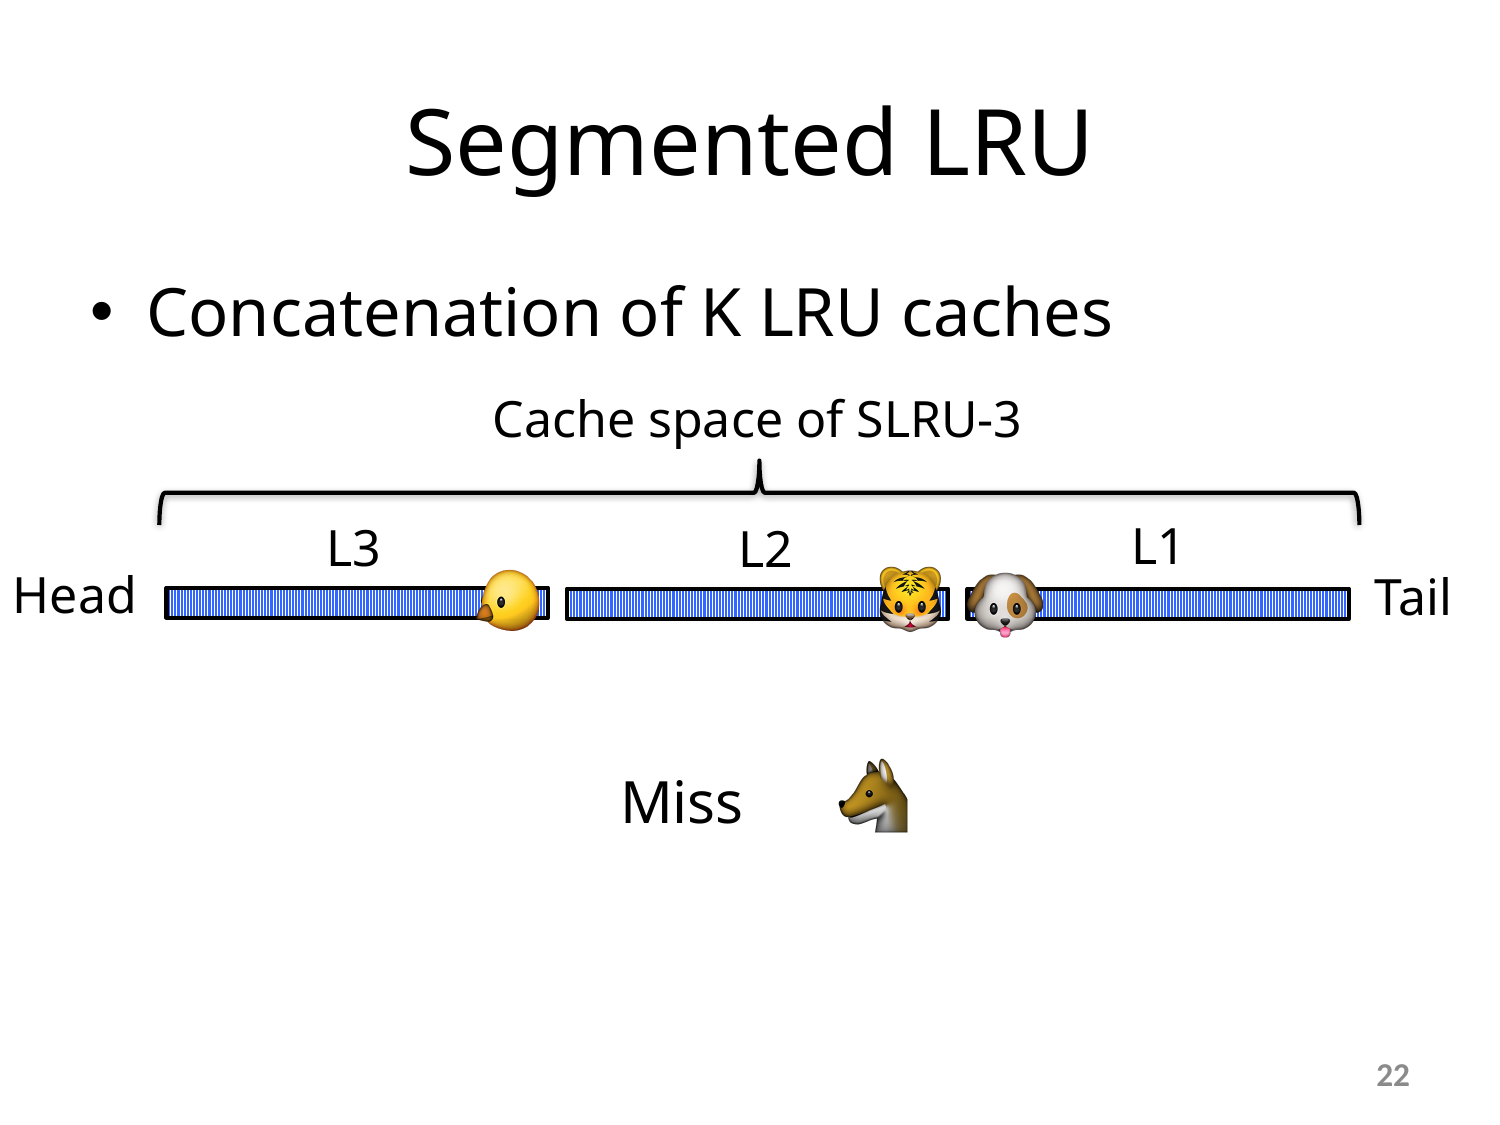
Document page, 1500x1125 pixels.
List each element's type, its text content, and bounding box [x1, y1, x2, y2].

text_box Miss [589, 757, 775, 843]
text_box L1 [968, 534, 1349, 583]
slide_number 22 [1074, 1042, 1425, 1103]
picture [830, 754, 908, 833]
text_box Tail [1223, 557, 1500, 633]
picture [870, 558, 949, 637]
text_box L2 [576, 534, 957, 586]
text_box L3 [163, 534, 544, 584]
title Segmented LRU [75, 45, 1425, 233]
text_box [1049, 587, 1223, 621]
text_box Head [0, 556, 265, 632]
list Concatenation of K LRU caches [75, 262, 1425, 557]
text_box [565, 587, 865, 621]
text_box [159, 380, 1360, 526]
text_box [265, 586, 465, 620]
list Concatenation of K LRU caches [75, 534, 1425, 1005]
picture [966, 560, 1045, 639]
picture [470, 561, 548, 639]
